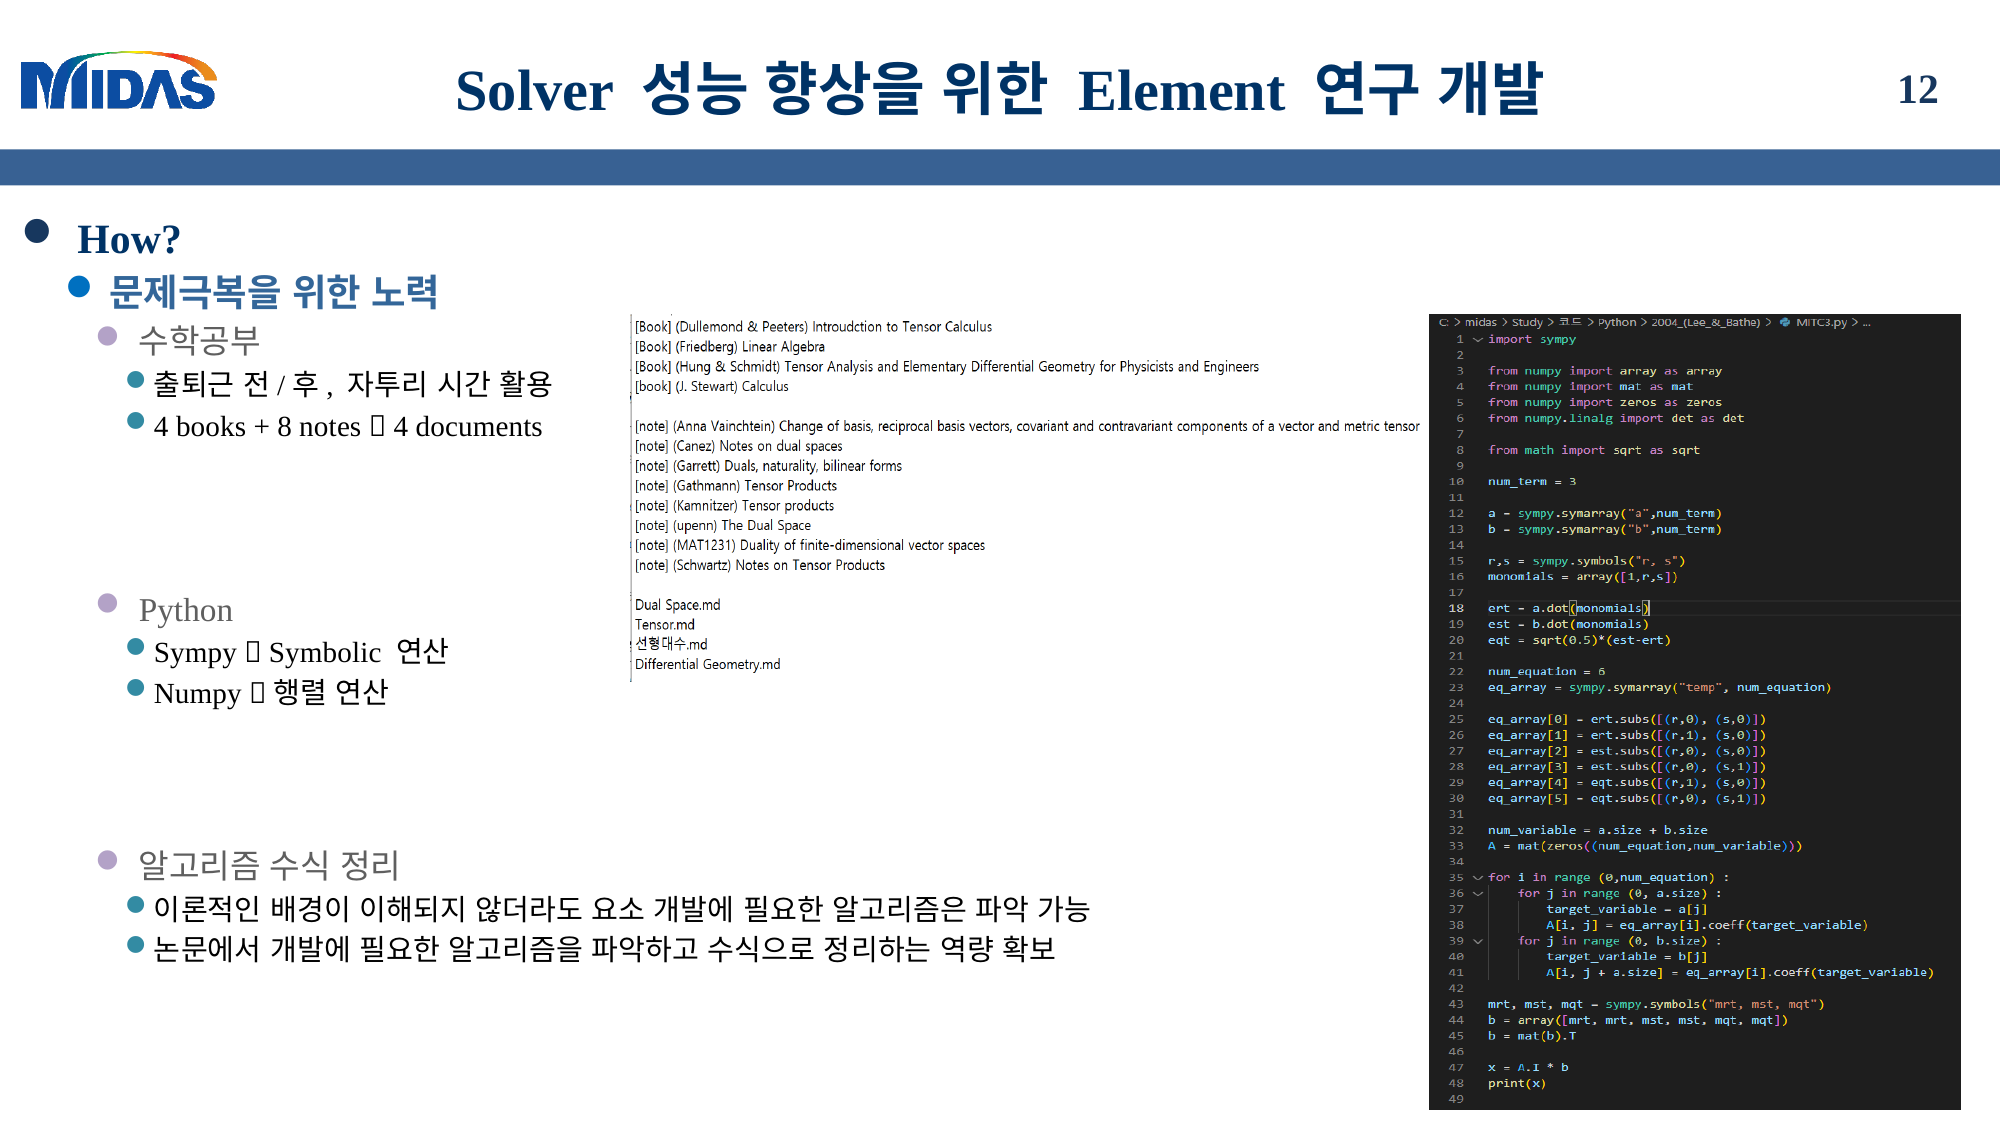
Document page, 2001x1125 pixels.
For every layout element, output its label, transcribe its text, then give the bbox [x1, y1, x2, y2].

slide_number 12 [1852, 42, 1984, 132]
list How? 문제극복을 위한 노력 수학공부 출퇴근 전/후, 자투리 시간 활용 4 books + 8 notes  4 documents Python Sympy  Symbolic 연산 Numpy 행렬 연산 알고리즘 수식 정리 이론적인 배경이 이해되지 않더라도 요소 개발에 필요한 알고리즘은 파악 가능 논문에서 개발에 필요한 알고리즘을 파악하고 수식으로 정리하는 역량 확보 [6, 203, 1984, 1114]
picture [630, 314, 1961, 1111]
picture [21, 51, 217, 109]
